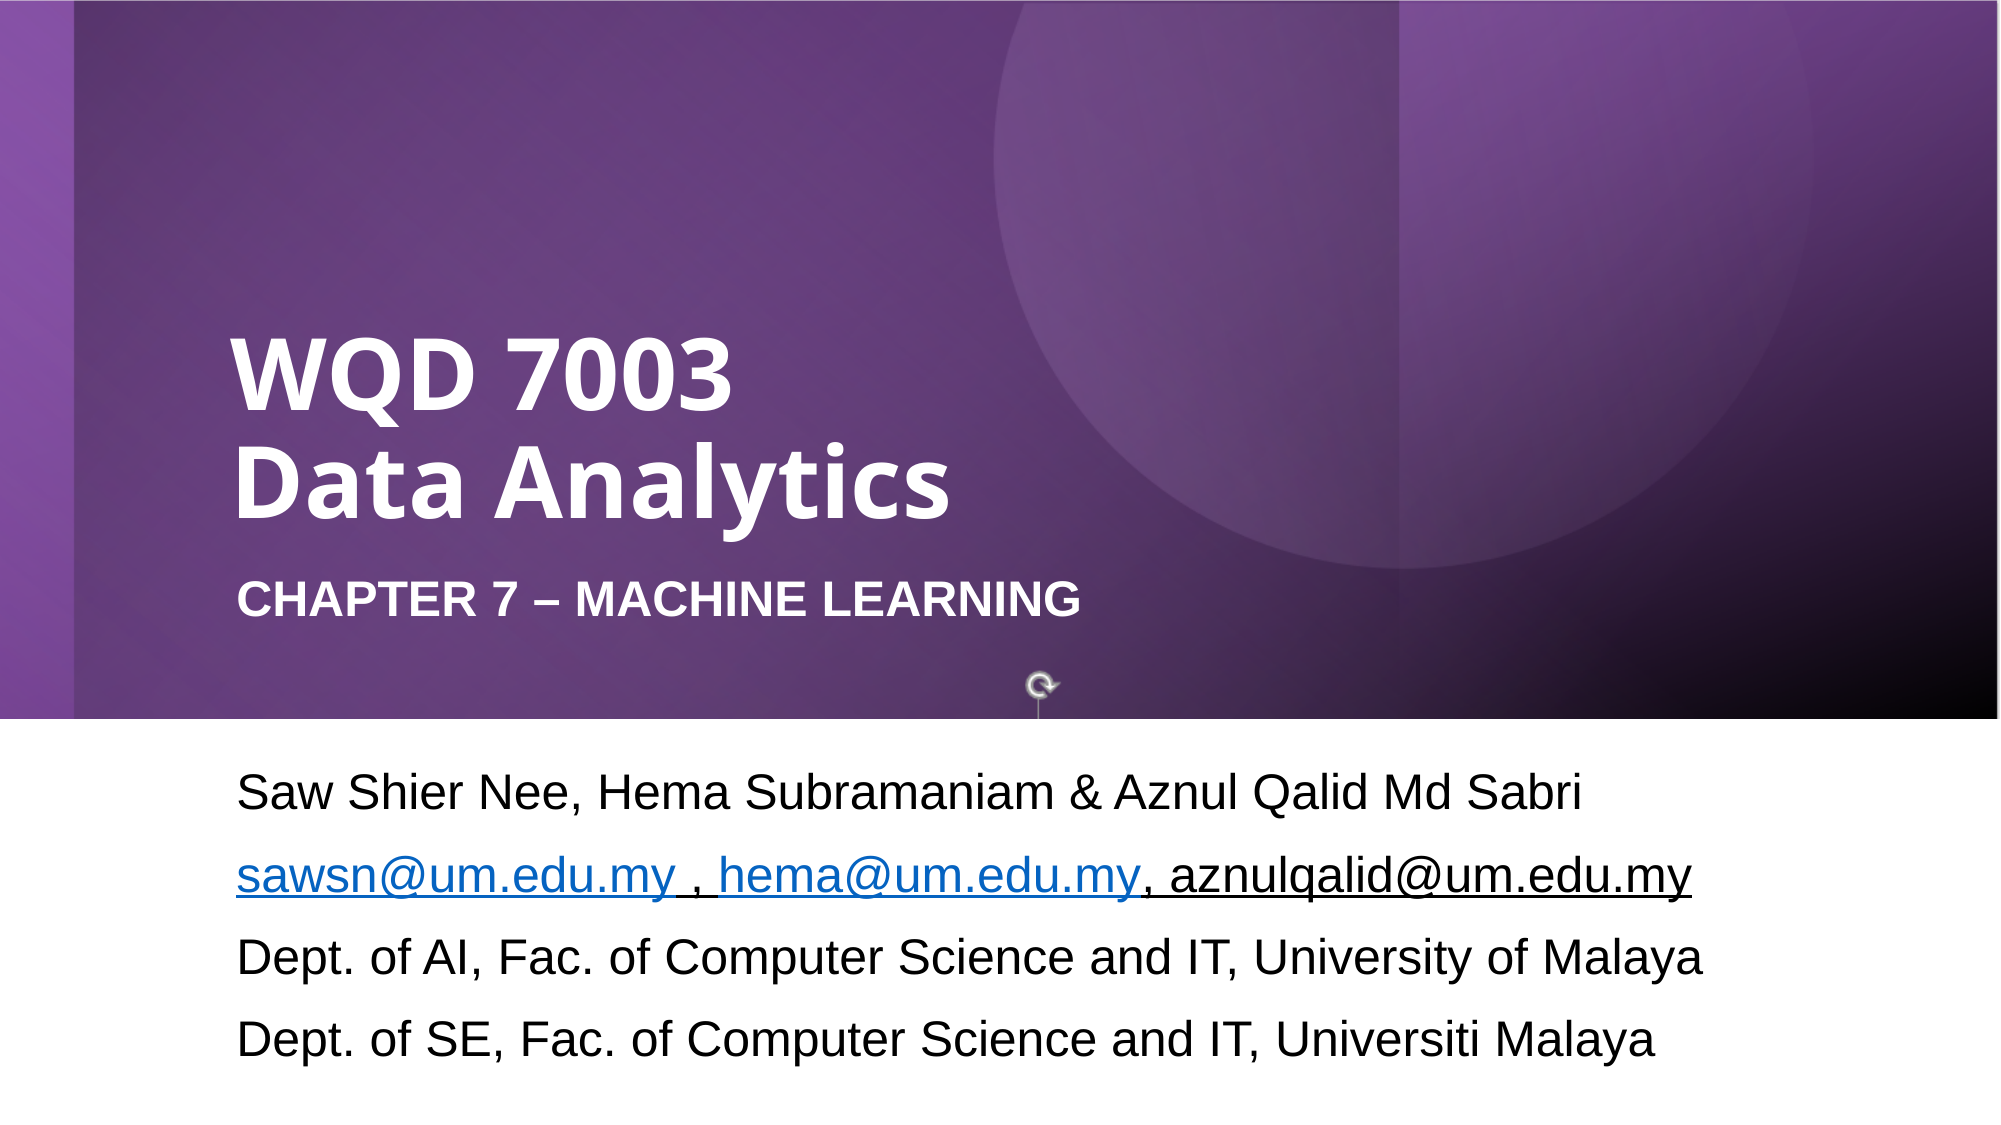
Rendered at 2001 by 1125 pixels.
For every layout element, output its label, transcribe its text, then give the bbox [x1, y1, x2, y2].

text_box Saw Shier Nee, Hema Subramaniam & Aznul Qalid Md Sabri sawsn@um.edu.my , hema@um.edu.my, aznulqalid@um.edu.my Dept. of AI, Fac. of Computer Science and IT, University of Malaya Dept. of SE, Fac. of Computer Science and IT, Universiti Malaya [221, 749, 1863, 1077]
picture [0, 0, 2000, 719]
